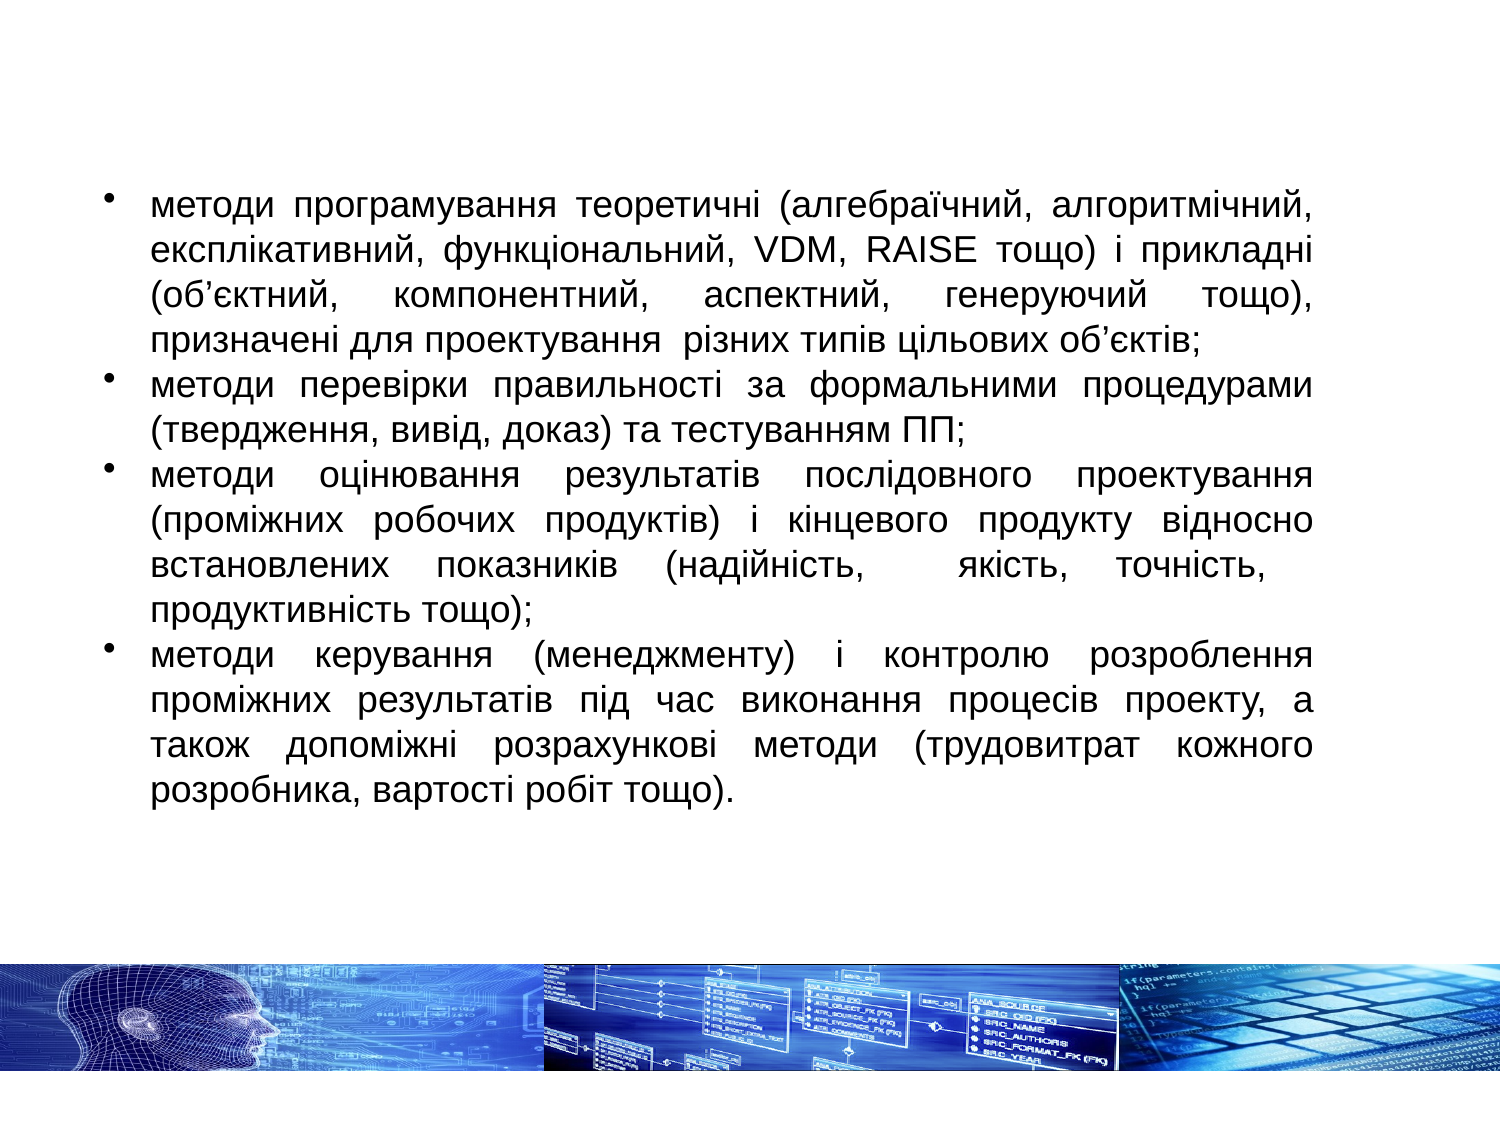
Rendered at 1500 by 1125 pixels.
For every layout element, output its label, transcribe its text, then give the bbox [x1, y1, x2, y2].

text_box методи програмування теоретичні (алгебраїчний, алгоритмічний, експлікативний, функціональний, VDM, RAISE тощо) і прикладні (об’єктний, компонентний, аспектний, генеруючий тощо), призначені для проектування різних типів цільових об’єктів; методи перевірки правильності за формальними процедурами (твердження, вивід, доказ) та тестуванням ПП; методи оцінювання результатів послідовного проектування (проміжних робочих продуктів) і кінцевого продукту відносно встановлених показників (надійність, якість, точність, продуктивність тощо); методи керування (менеджменту) і контролю розроблення проміжних результатів під час виконання процесів проекту, а також допоміжні розрахункові методи (трудовитрат кожного розробника, вартості робіт тощо). [88, 172, 1329, 818]
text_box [0, 963, 1500, 1071]
